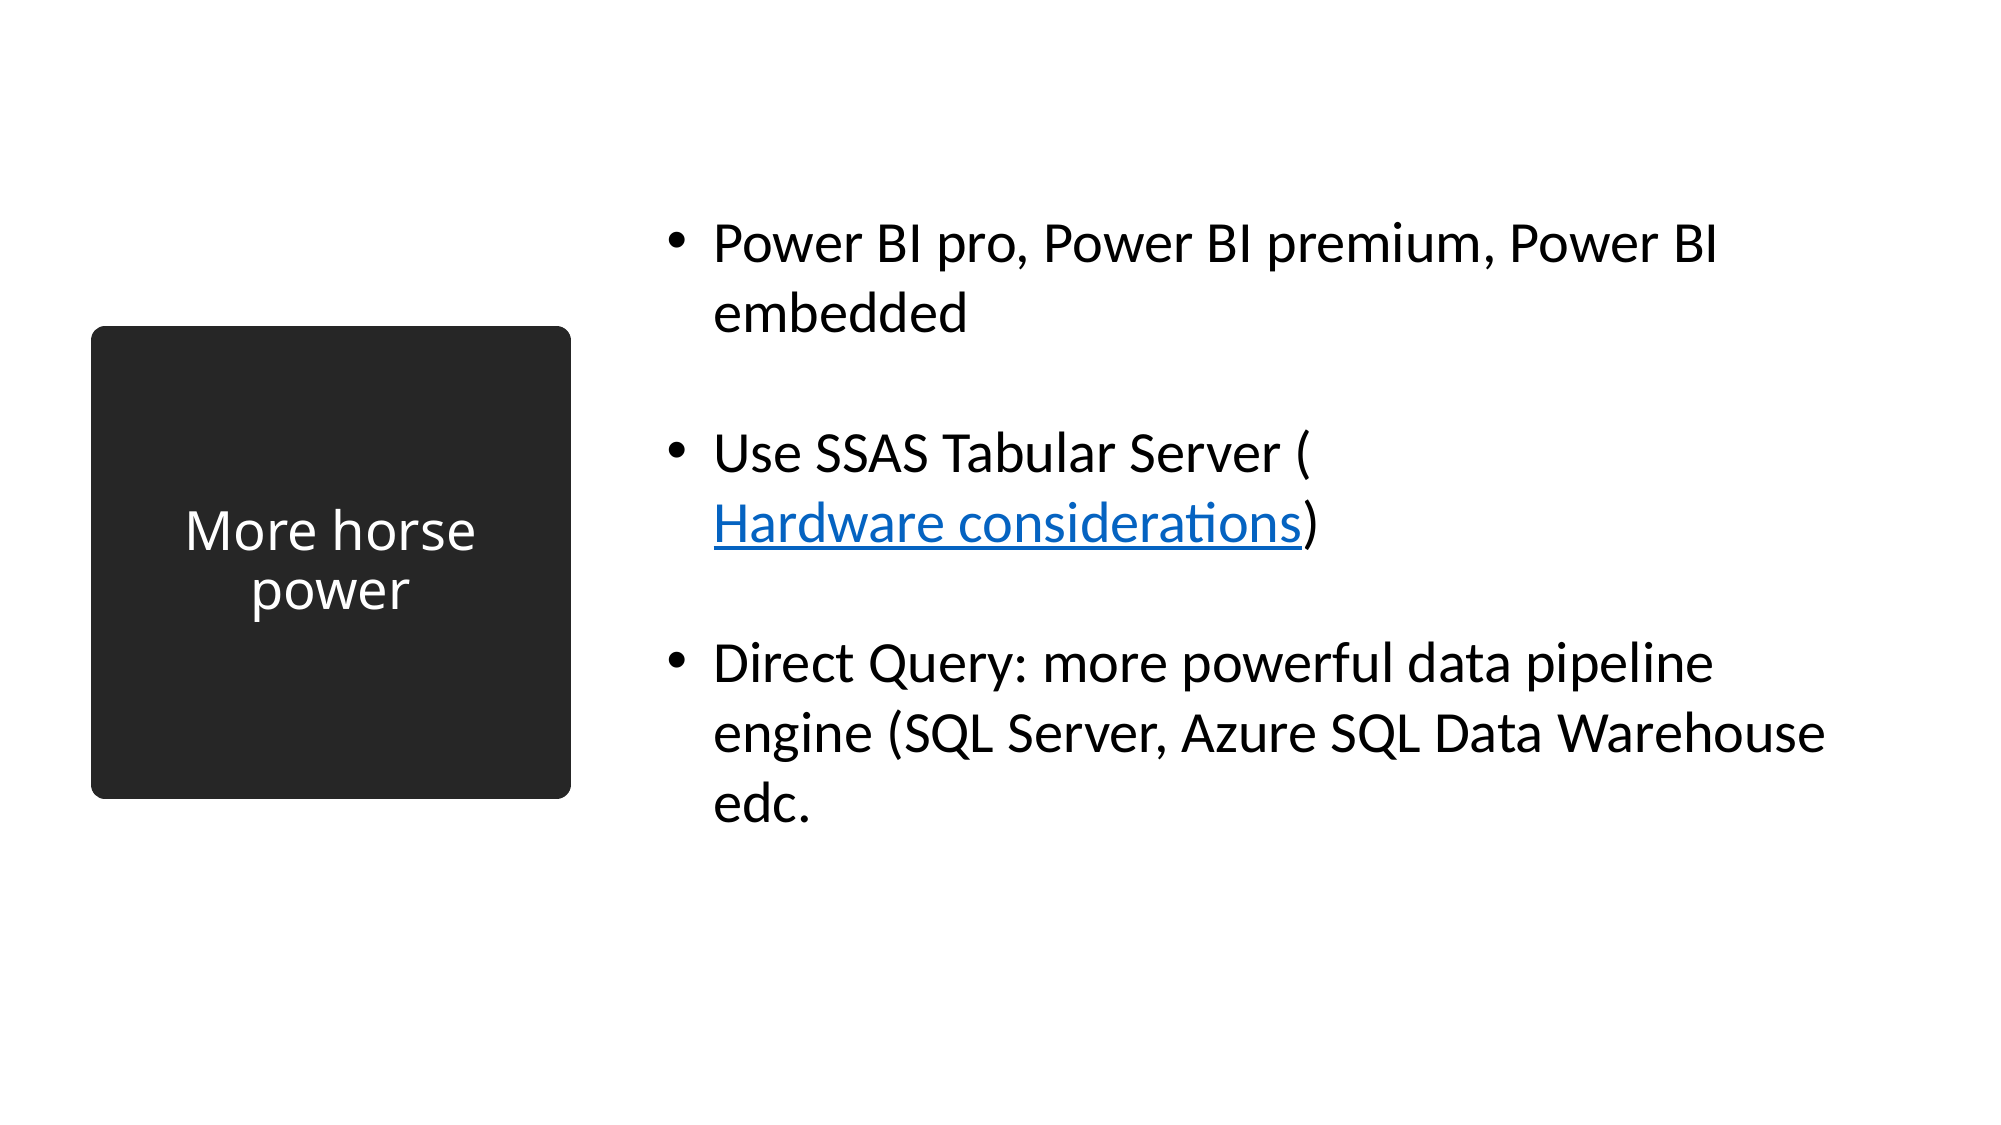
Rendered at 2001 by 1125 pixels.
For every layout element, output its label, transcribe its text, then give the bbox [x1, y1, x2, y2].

text_box Power BI pro, Power BI premium, Power BI embedded Use SSAS Tabular Server (Hardware considerations) Direct Query: more powerful data pipeline engine (SQL Server, Azure SQL Data Warehouse edc. [651, 197, 1844, 932]
title More horse power [105, 340, 557, 785]
